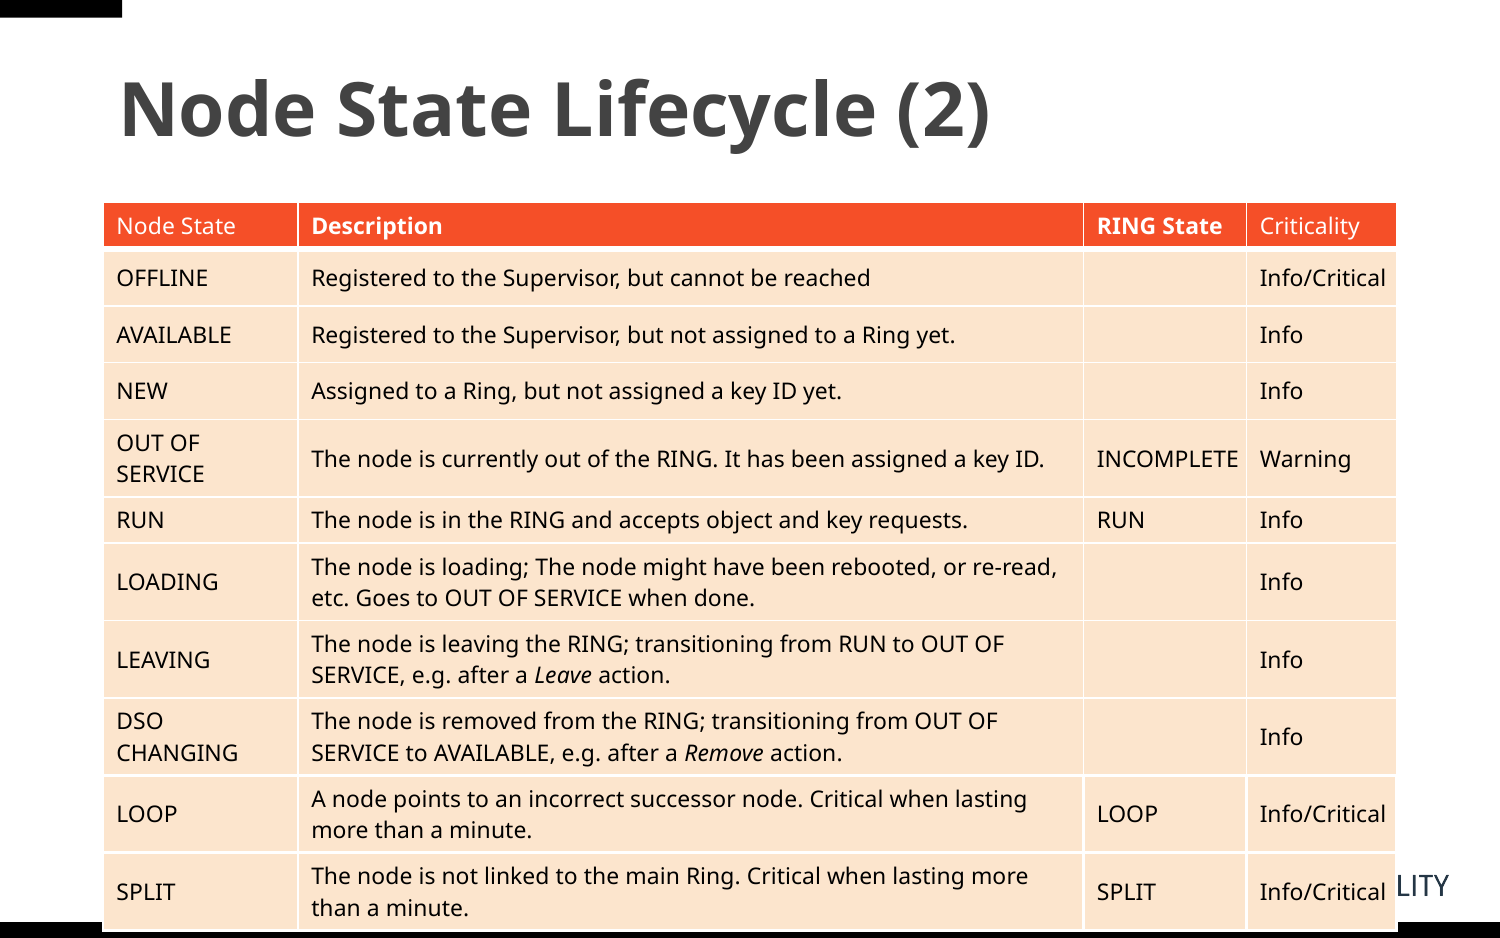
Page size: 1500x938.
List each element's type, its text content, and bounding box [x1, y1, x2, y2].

table_cell The node is loading; The node might have been rebooted, or re-read, etc. Goes to OUT OF SERVICE when done. [299, 544, 1083, 620]
table_cell RUN [1084, 498, 1246, 542]
table_cell NEW [104, 363, 297, 419]
table_cell Warning [1247, 420, 1396, 496]
table_cell Info [1247, 498, 1396, 542]
table_cell [1084, 544, 1246, 620]
table_cell Info/Critical [1248, 854, 1395, 929]
table_header Criticality [1247, 203, 1396, 246]
table_cell DSO CHANGING [104, 699, 297, 774]
table_cell The node is leaving the RING; transitioning from RUN to OUT OF SERVICE, e.g. after a Leave action. [299, 621, 1083, 697]
table_cell The node is in the RING and accepts object and key requests. [299, 498, 1083, 542]
picture [1398, 864, 1450, 906]
table_cell Info/Critical [1248, 777, 1395, 851]
table_cell LOADING [104, 544, 297, 620]
table_cell Registered to the Supervisor, but not assigned to a Ring yet. [299, 307, 1083, 362]
table_cell SPLIT [1085, 854, 1245, 929]
table_cell INCOMPLETE [1084, 420, 1246, 496]
table_cell RUN [104, 498, 297, 542]
table_cell Info [1247, 307, 1396, 362]
table_cell A node points to an incorrect successor node. Critical when lasting more than a minute. [299, 777, 1082, 851]
table_cell [1084, 307, 1246, 362]
table_cell Registered to the Supervisor, but cannot be reached [299, 252, 1083, 305]
table_cell LOOP [1085, 777, 1245, 851]
table_cell [1084, 252, 1246, 305]
table_header RING State [1084, 203, 1246, 246]
table_cell Info/Critical [1247, 252, 1396, 305]
table_header Node State [104, 203, 297, 246]
table_cell [1084, 621, 1246, 697]
table_cell SPLIT [104, 854, 297, 929]
table_cell LOOP [104, 777, 297, 851]
table_cell Info [1247, 363, 1396, 419]
table_cell The node is removed from the RING; transitioning from OUT OF SERVICE to AVAILABLE, e.g. after a Remove action. [299, 699, 1083, 774]
title Node State Lifecycle (2) [103, 21, 1397, 202]
table_cell The node is currently out of the RING. It has been assigned a key ID. [299, 420, 1083, 496]
table_cell Assigned to a Ring, but not assigned a key ID yet. [299, 363, 1083, 419]
table_cell Info [1247, 699, 1396, 774]
table_header Description [299, 203, 1083, 246]
table_cell [1084, 699, 1246, 774]
table_cell Info [1247, 544, 1396, 620]
table_cell LEAVING [104, 621, 297, 697]
table_cell The node is not linked to the main Ring. Critical when lasting more than a minute. [299, 854, 1082, 929]
table_cell OFFLINE [104, 252, 297, 305]
table_cell OUT OF SERVICE [104, 420, 297, 496]
table_cell [1084, 363, 1246, 419]
table_cell Info [1247, 621, 1396, 697]
table_cell AVAILABLE [104, 307, 297, 362]
